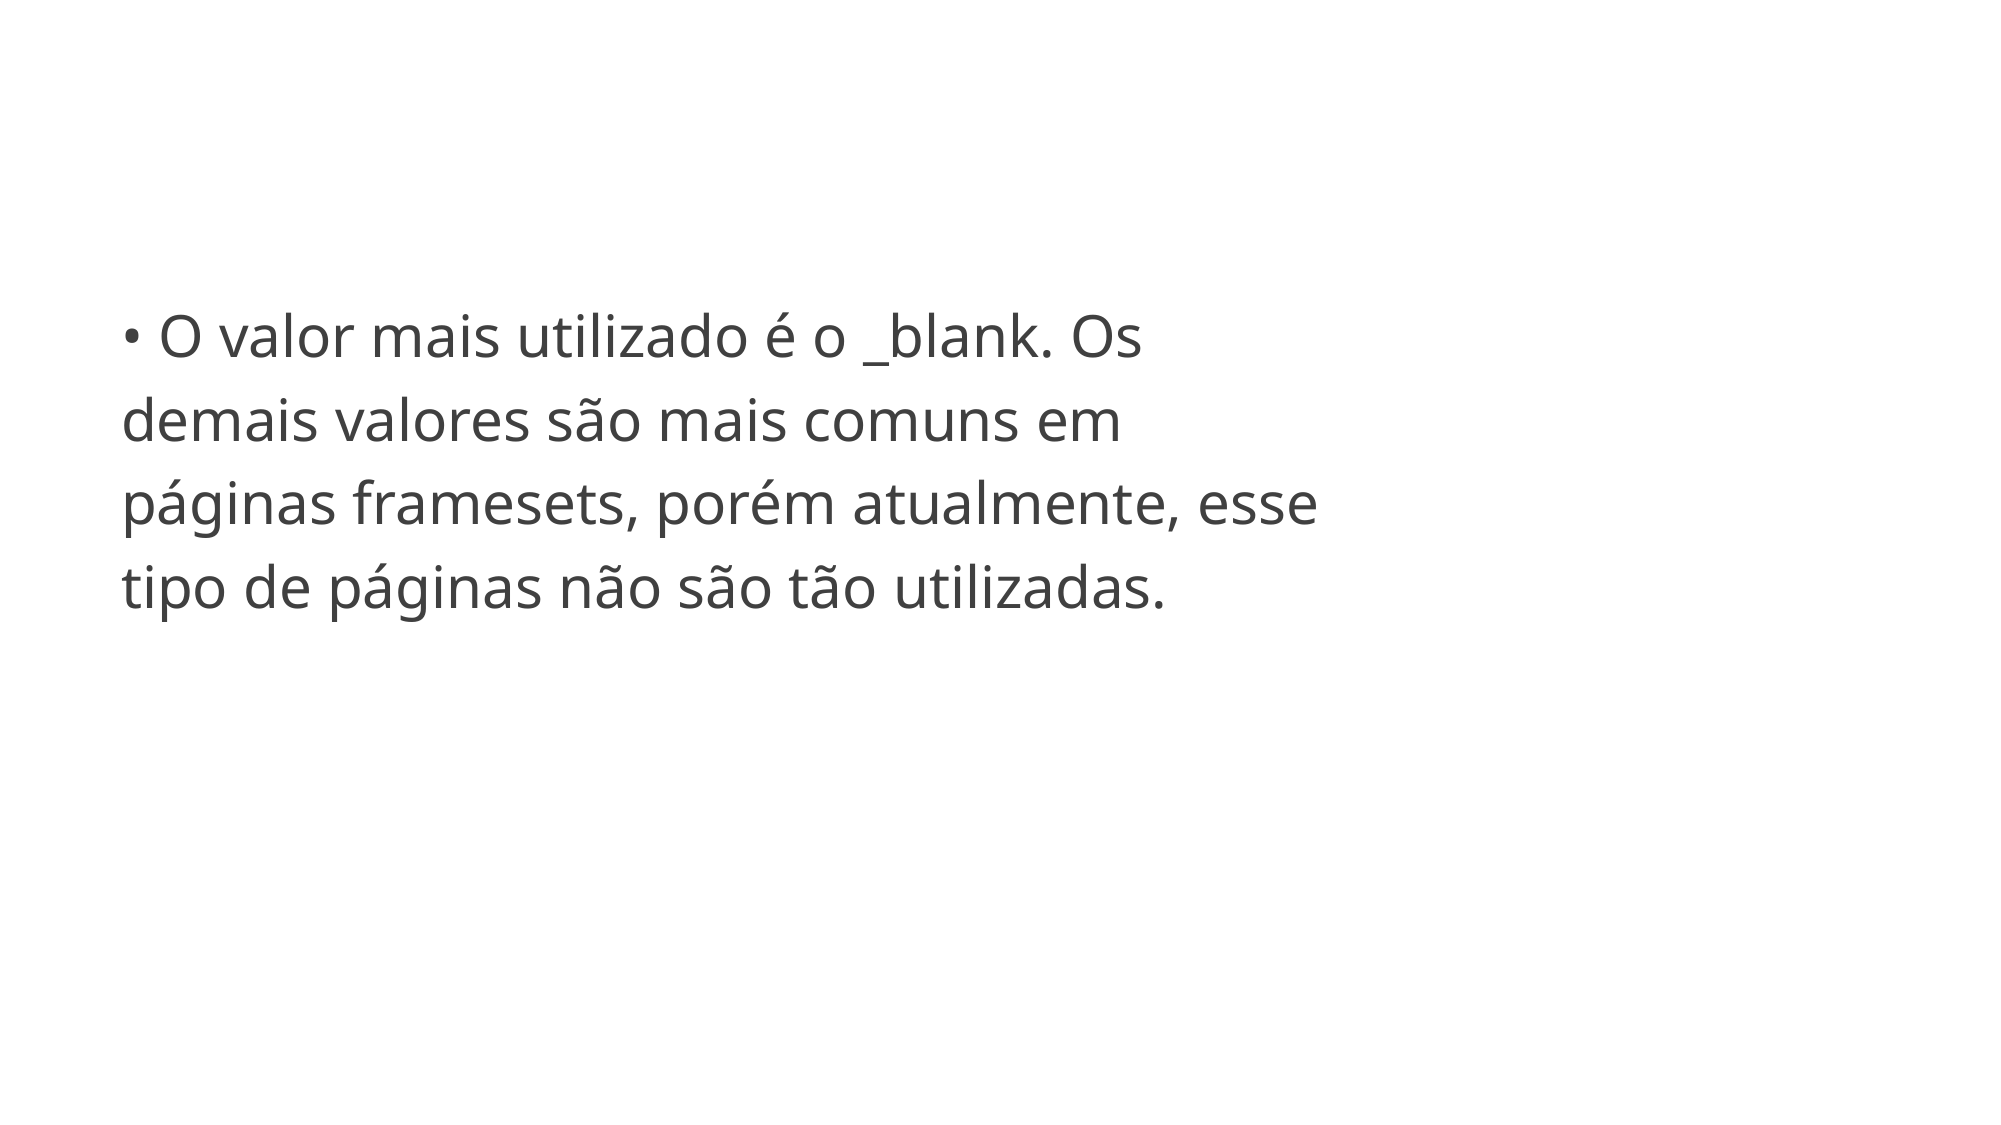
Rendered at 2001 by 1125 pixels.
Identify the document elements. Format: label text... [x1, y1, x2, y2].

list • O valor mais utilizado é o _blank. Os demais valores são mais comuns em páginas framesets, porém atualmente, esse tipo de páginas não são tão utilizadas. [106, 299, 1832, 1014]
